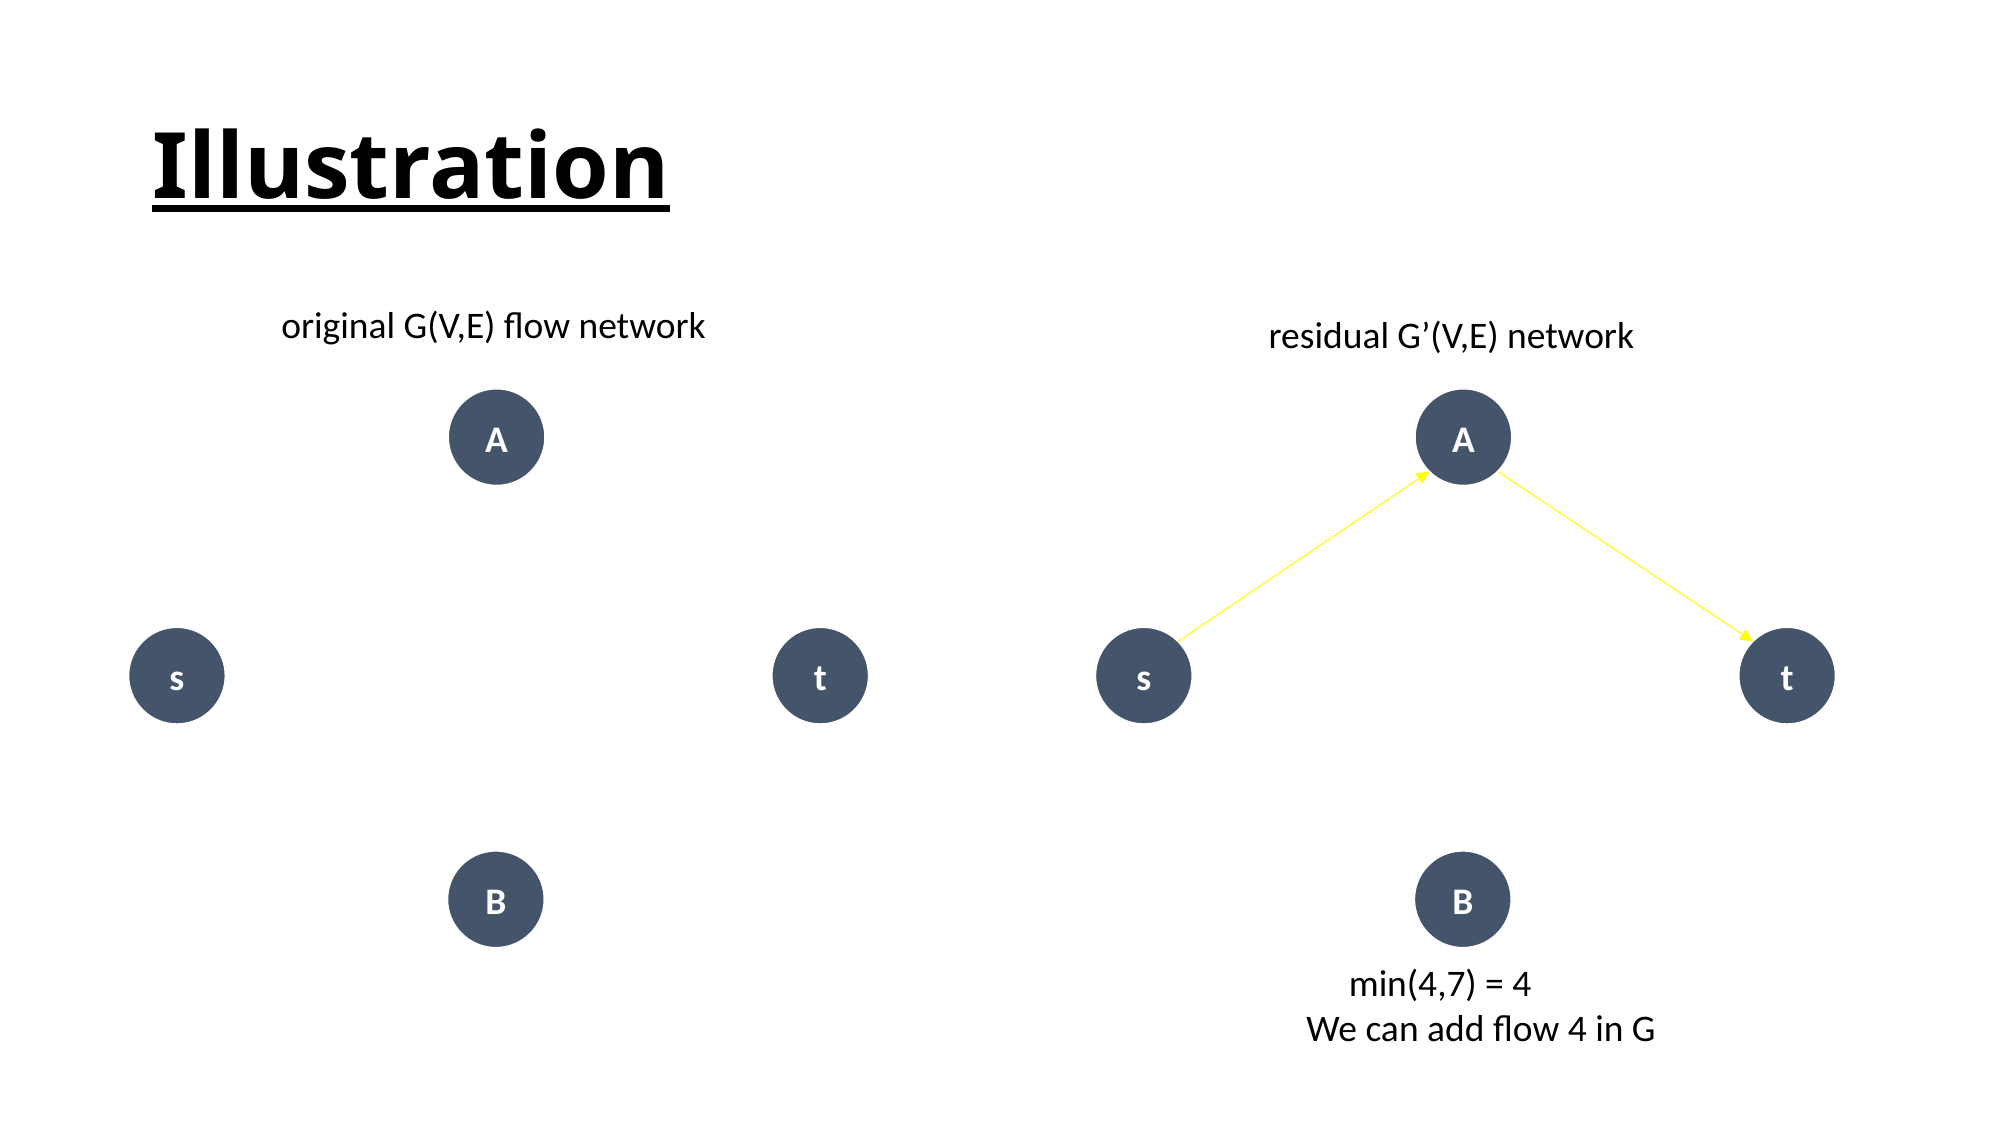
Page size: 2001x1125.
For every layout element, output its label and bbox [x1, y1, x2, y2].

text_box [1291, 951, 1672, 1057]
text_box [1253, 303, 1650, 364]
text_box [266, 294, 721, 354]
title [137, 59, 1863, 278]
text_box [1094, 387, 1837, 949]
text_box [127, 387, 870, 949]
